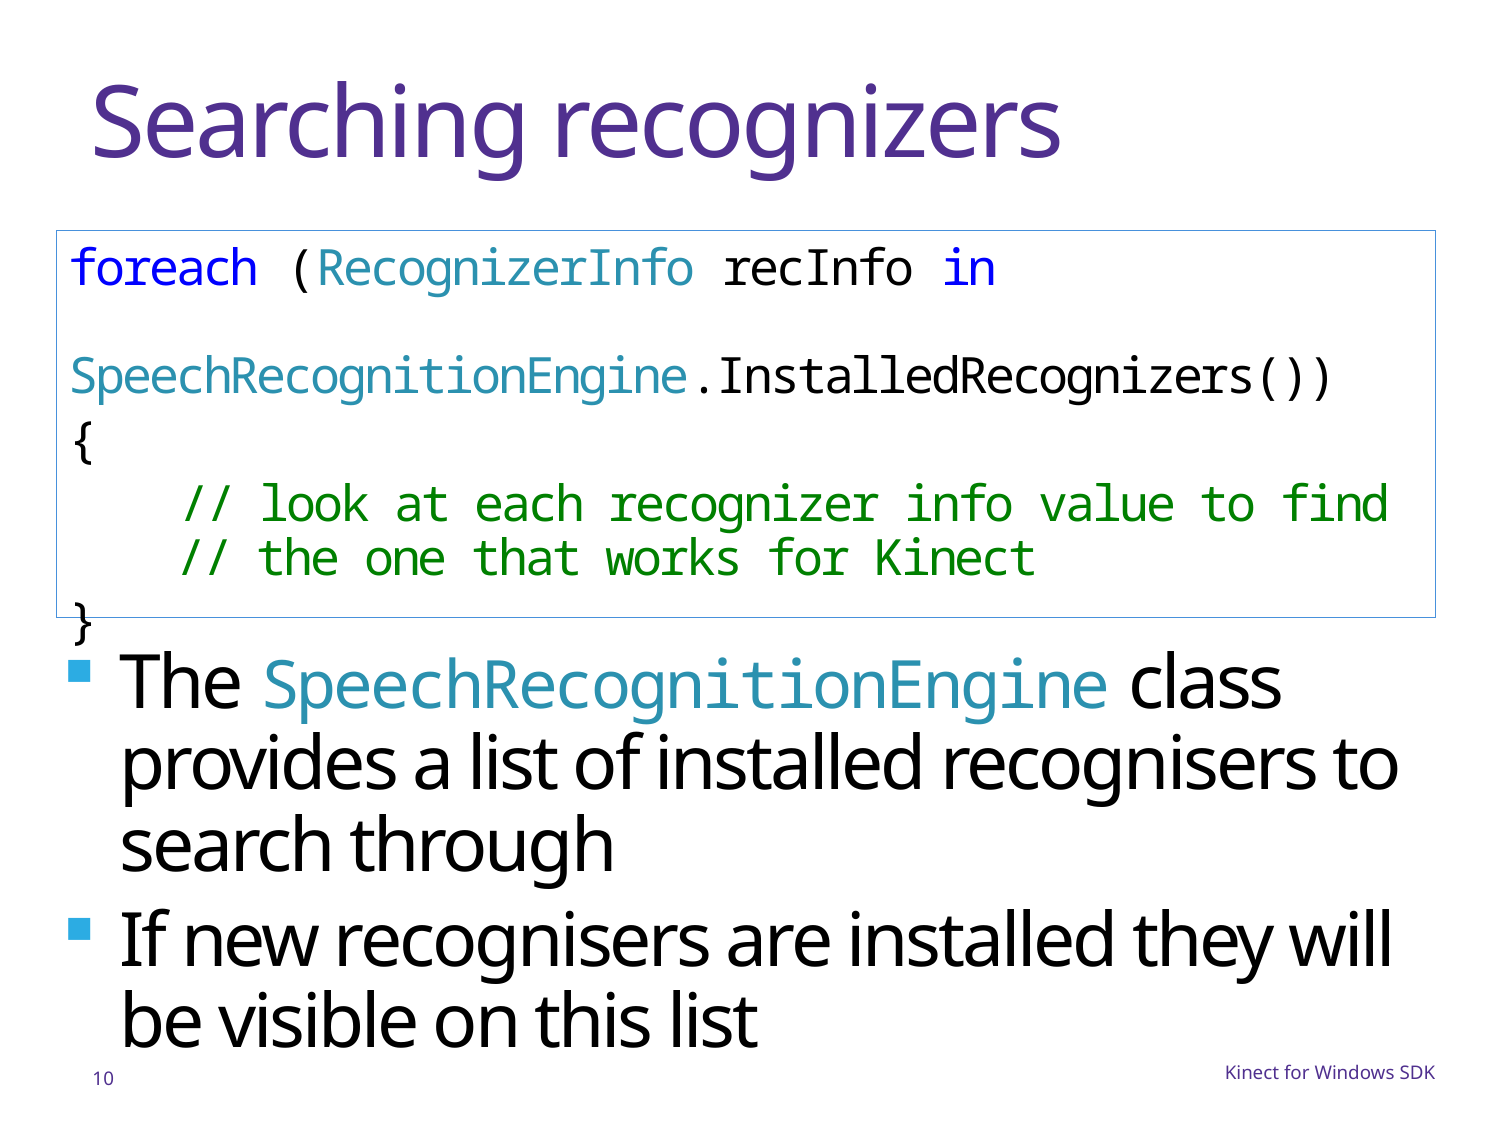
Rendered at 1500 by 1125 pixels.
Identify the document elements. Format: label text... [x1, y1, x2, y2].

list The SpeechRecognitionEngine class provides a list of installed recognisers to search through If new recognisers are installed they will be visible on this list [62, 644, 1435, 990]
title Searching recognizers [90, 70, 1463, 180]
list foreach (RecognizerInfo recInfo in SpeechRecognitionEngine.InstalledRecognizers()) { // look at each recognizer info value to find // the one that works for Kinect } [56, 230, 1436, 618]
slide_number 10 [0, 1053, 114, 1107]
